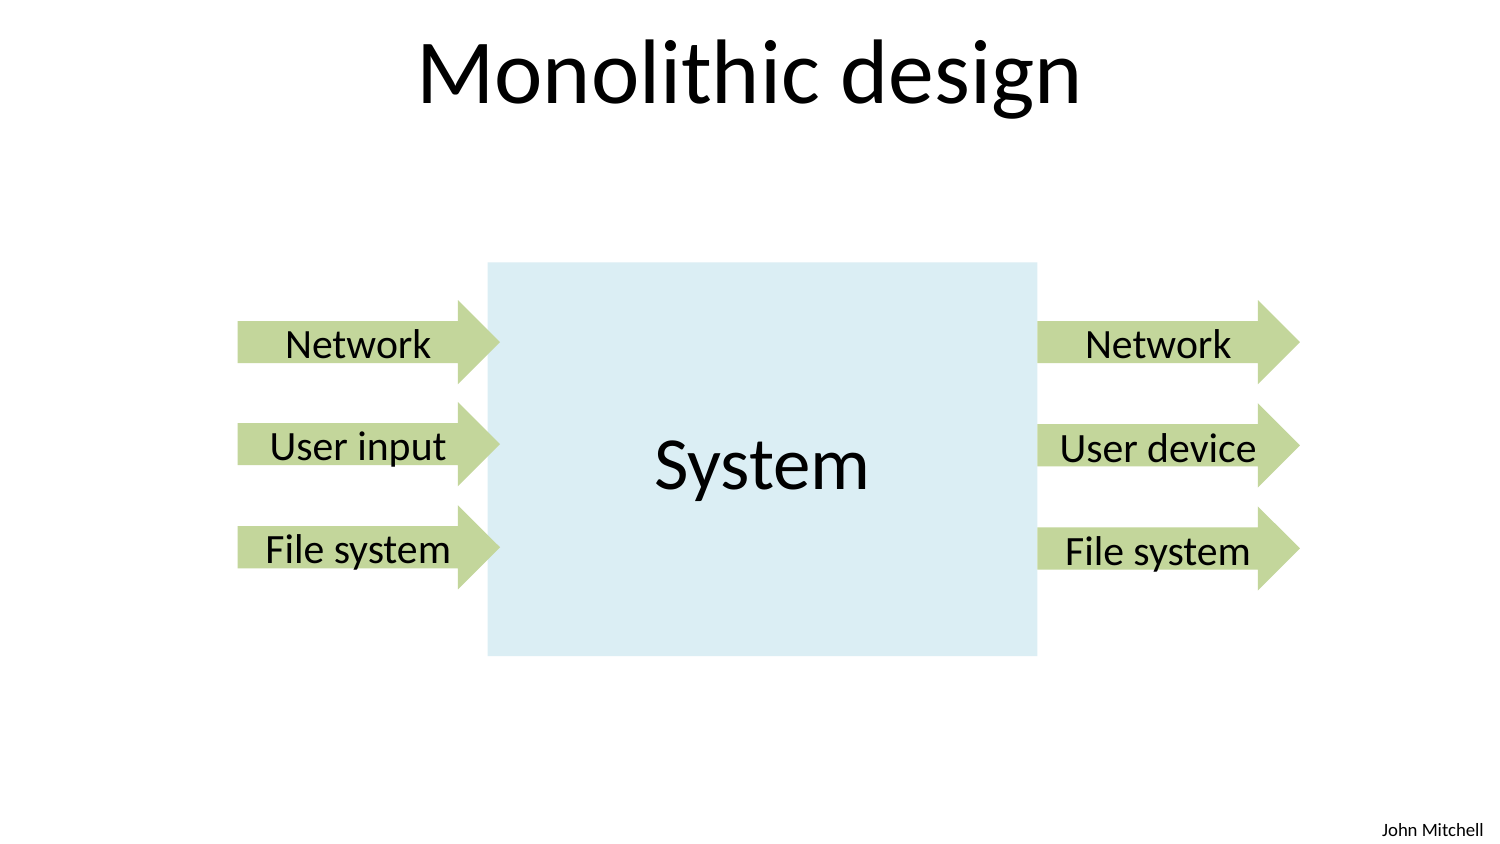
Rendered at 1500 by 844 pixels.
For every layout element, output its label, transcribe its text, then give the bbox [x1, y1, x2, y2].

text_box System [485, 260, 1040, 658]
text_box User device [1035, 401, 1303, 490]
text_box Network [1035, 298, 1303, 387]
title Monolithic design [75, 0, 1425, 138]
text_box File system [1035, 504, 1303, 593]
text_box File system [235, 503, 503, 592]
text_box User input [235, 399, 503, 489]
text_box Network [235, 298, 503, 387]
